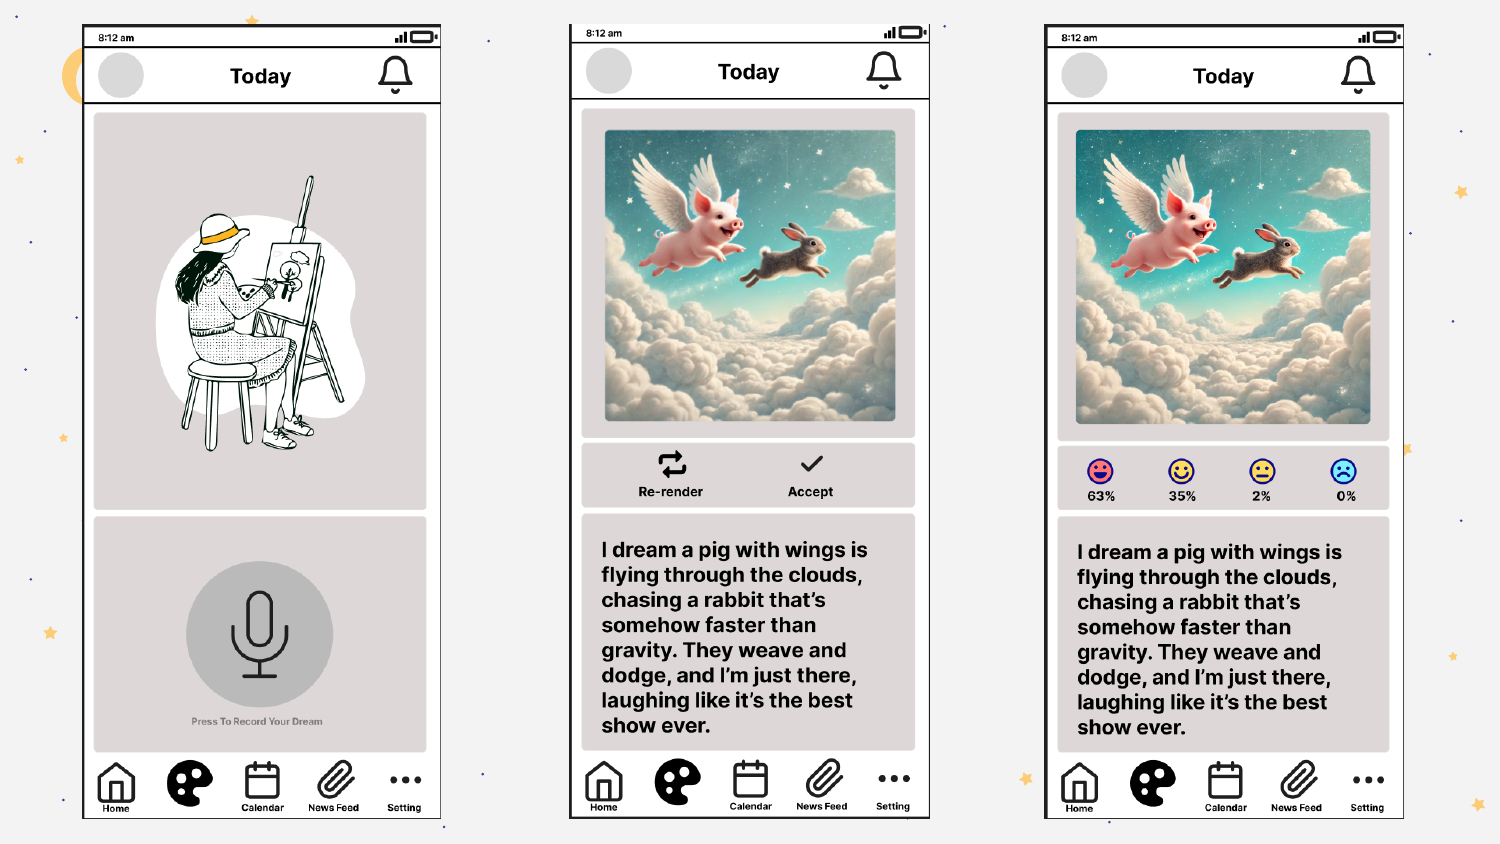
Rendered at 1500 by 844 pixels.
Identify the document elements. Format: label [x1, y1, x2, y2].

picture [569, 24, 931, 819]
picture [1044, 24, 1405, 819]
picture [82, 24, 441, 819]
